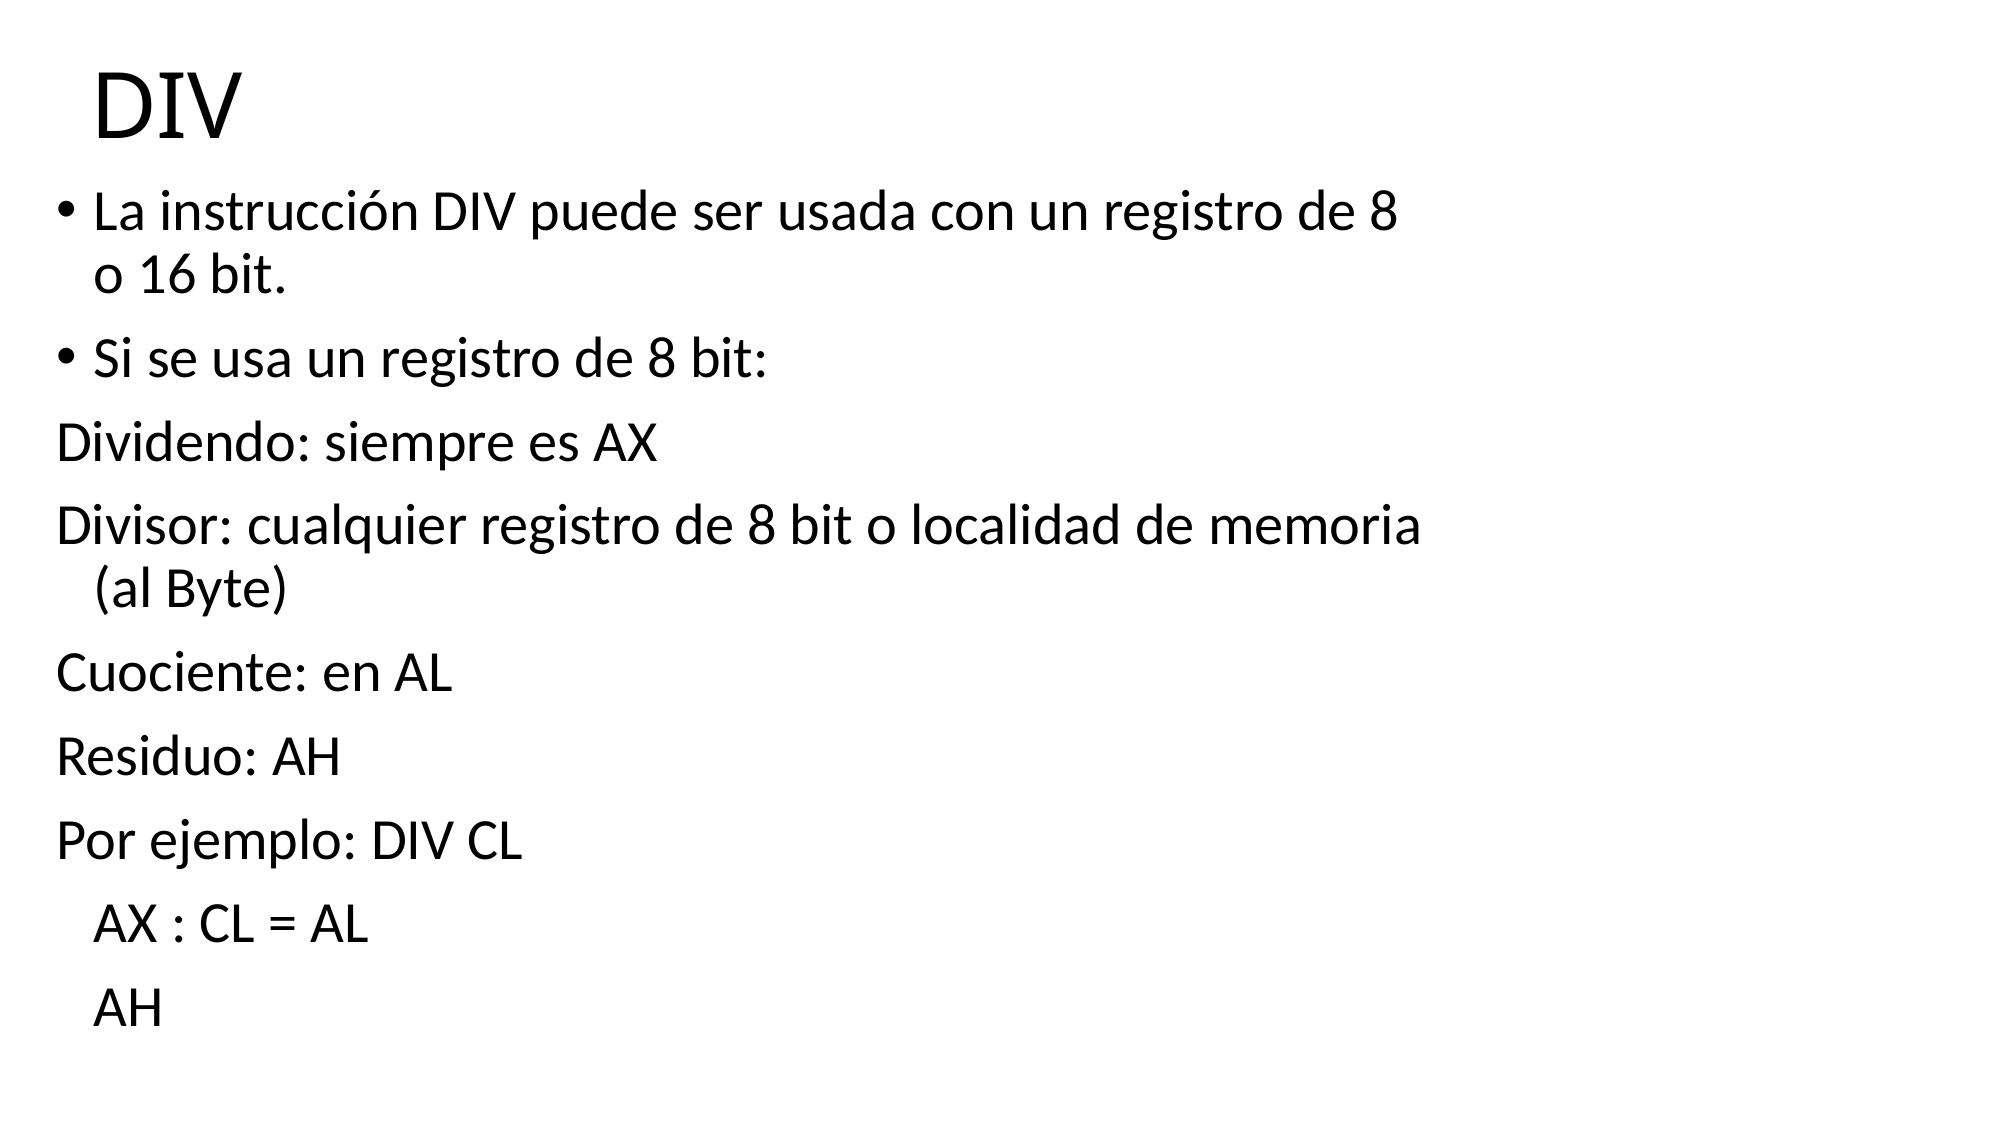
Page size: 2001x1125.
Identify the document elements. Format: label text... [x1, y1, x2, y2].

title DIV [75, 45, 1425, 172]
text_box La instrucción DIV puede ser usada con un registro de 8 o 16 bit. Si se usa un registro de 8 bit: Dividendo: siempre es AX Divisor: cualquier registro de 8 bit o localidad de memoria (al Byte) Cuociente: en AL Residuo: AH Por ejemplo: DIV CL AX : CL = AL AH [41, 172, 1459, 1083]
